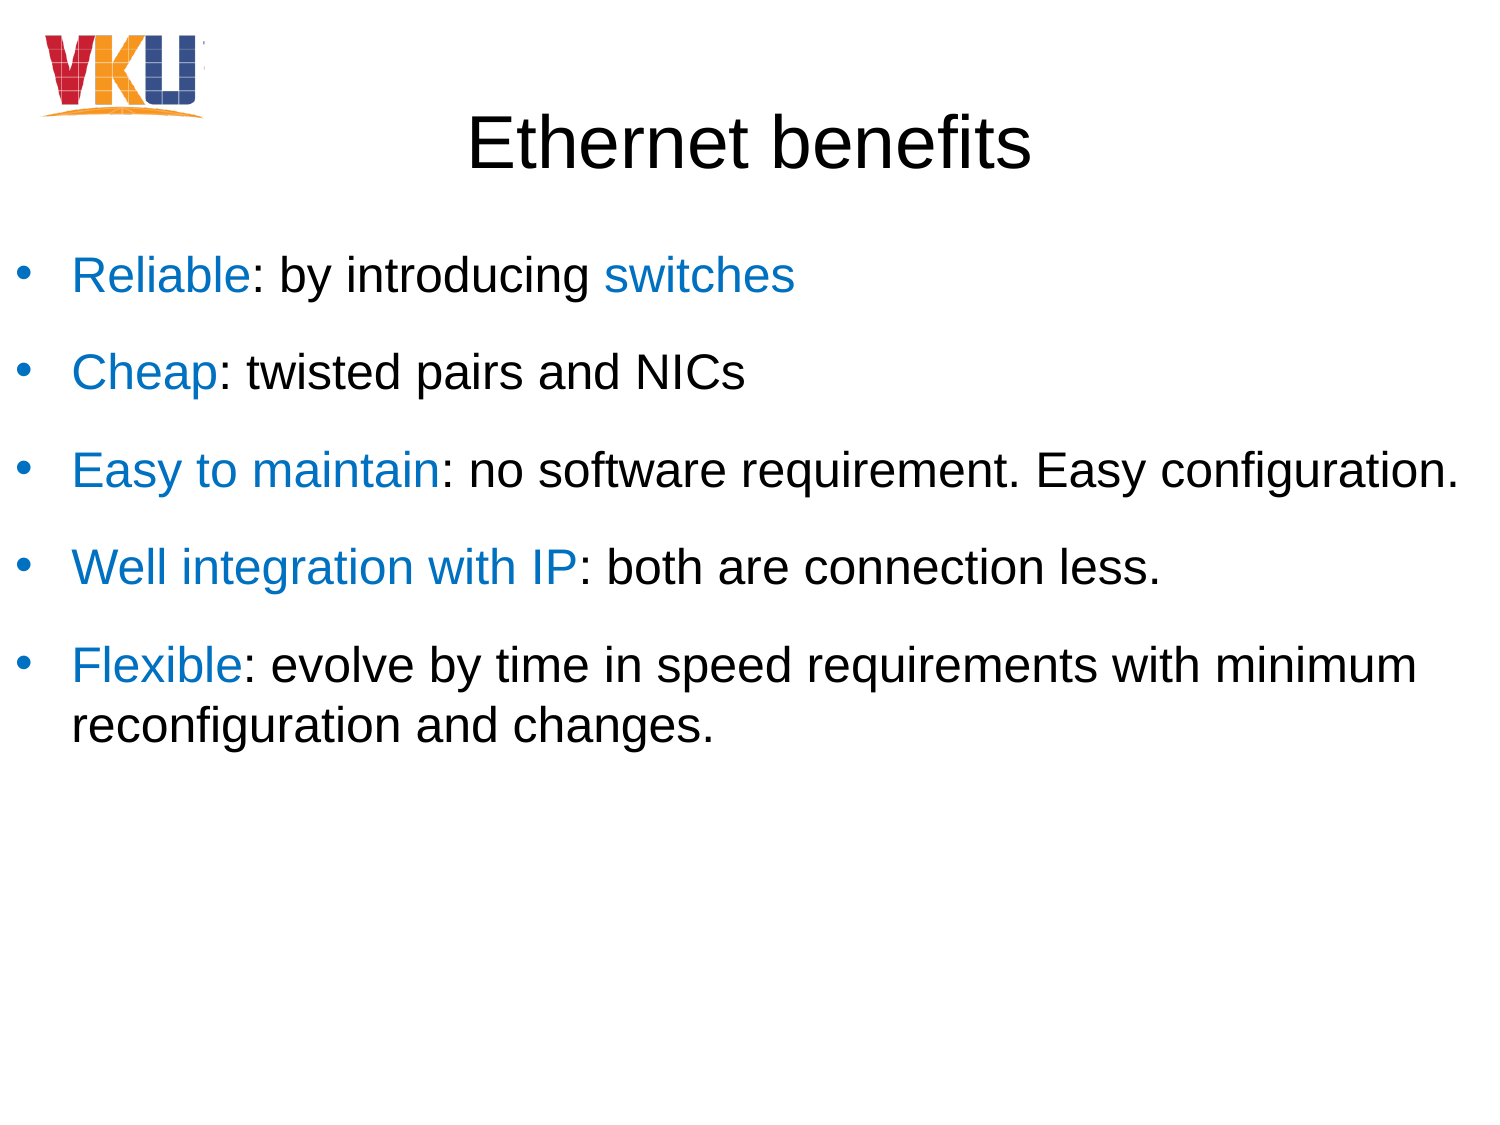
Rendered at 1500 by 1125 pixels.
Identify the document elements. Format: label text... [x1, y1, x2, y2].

title Ethernet benefits [75, 45, 1425, 233]
list Reliable: by introducing switches Cheap: twisted pairs and NICs Easy to maintain: no software requirement. Easy configuration. Well integration with IP: both are connection less. Flexible: evolve by time in speed requirements with minimum reconfiguration and changes. [0, 234, 1500, 1075]
picture [30, 21, 211, 129]
